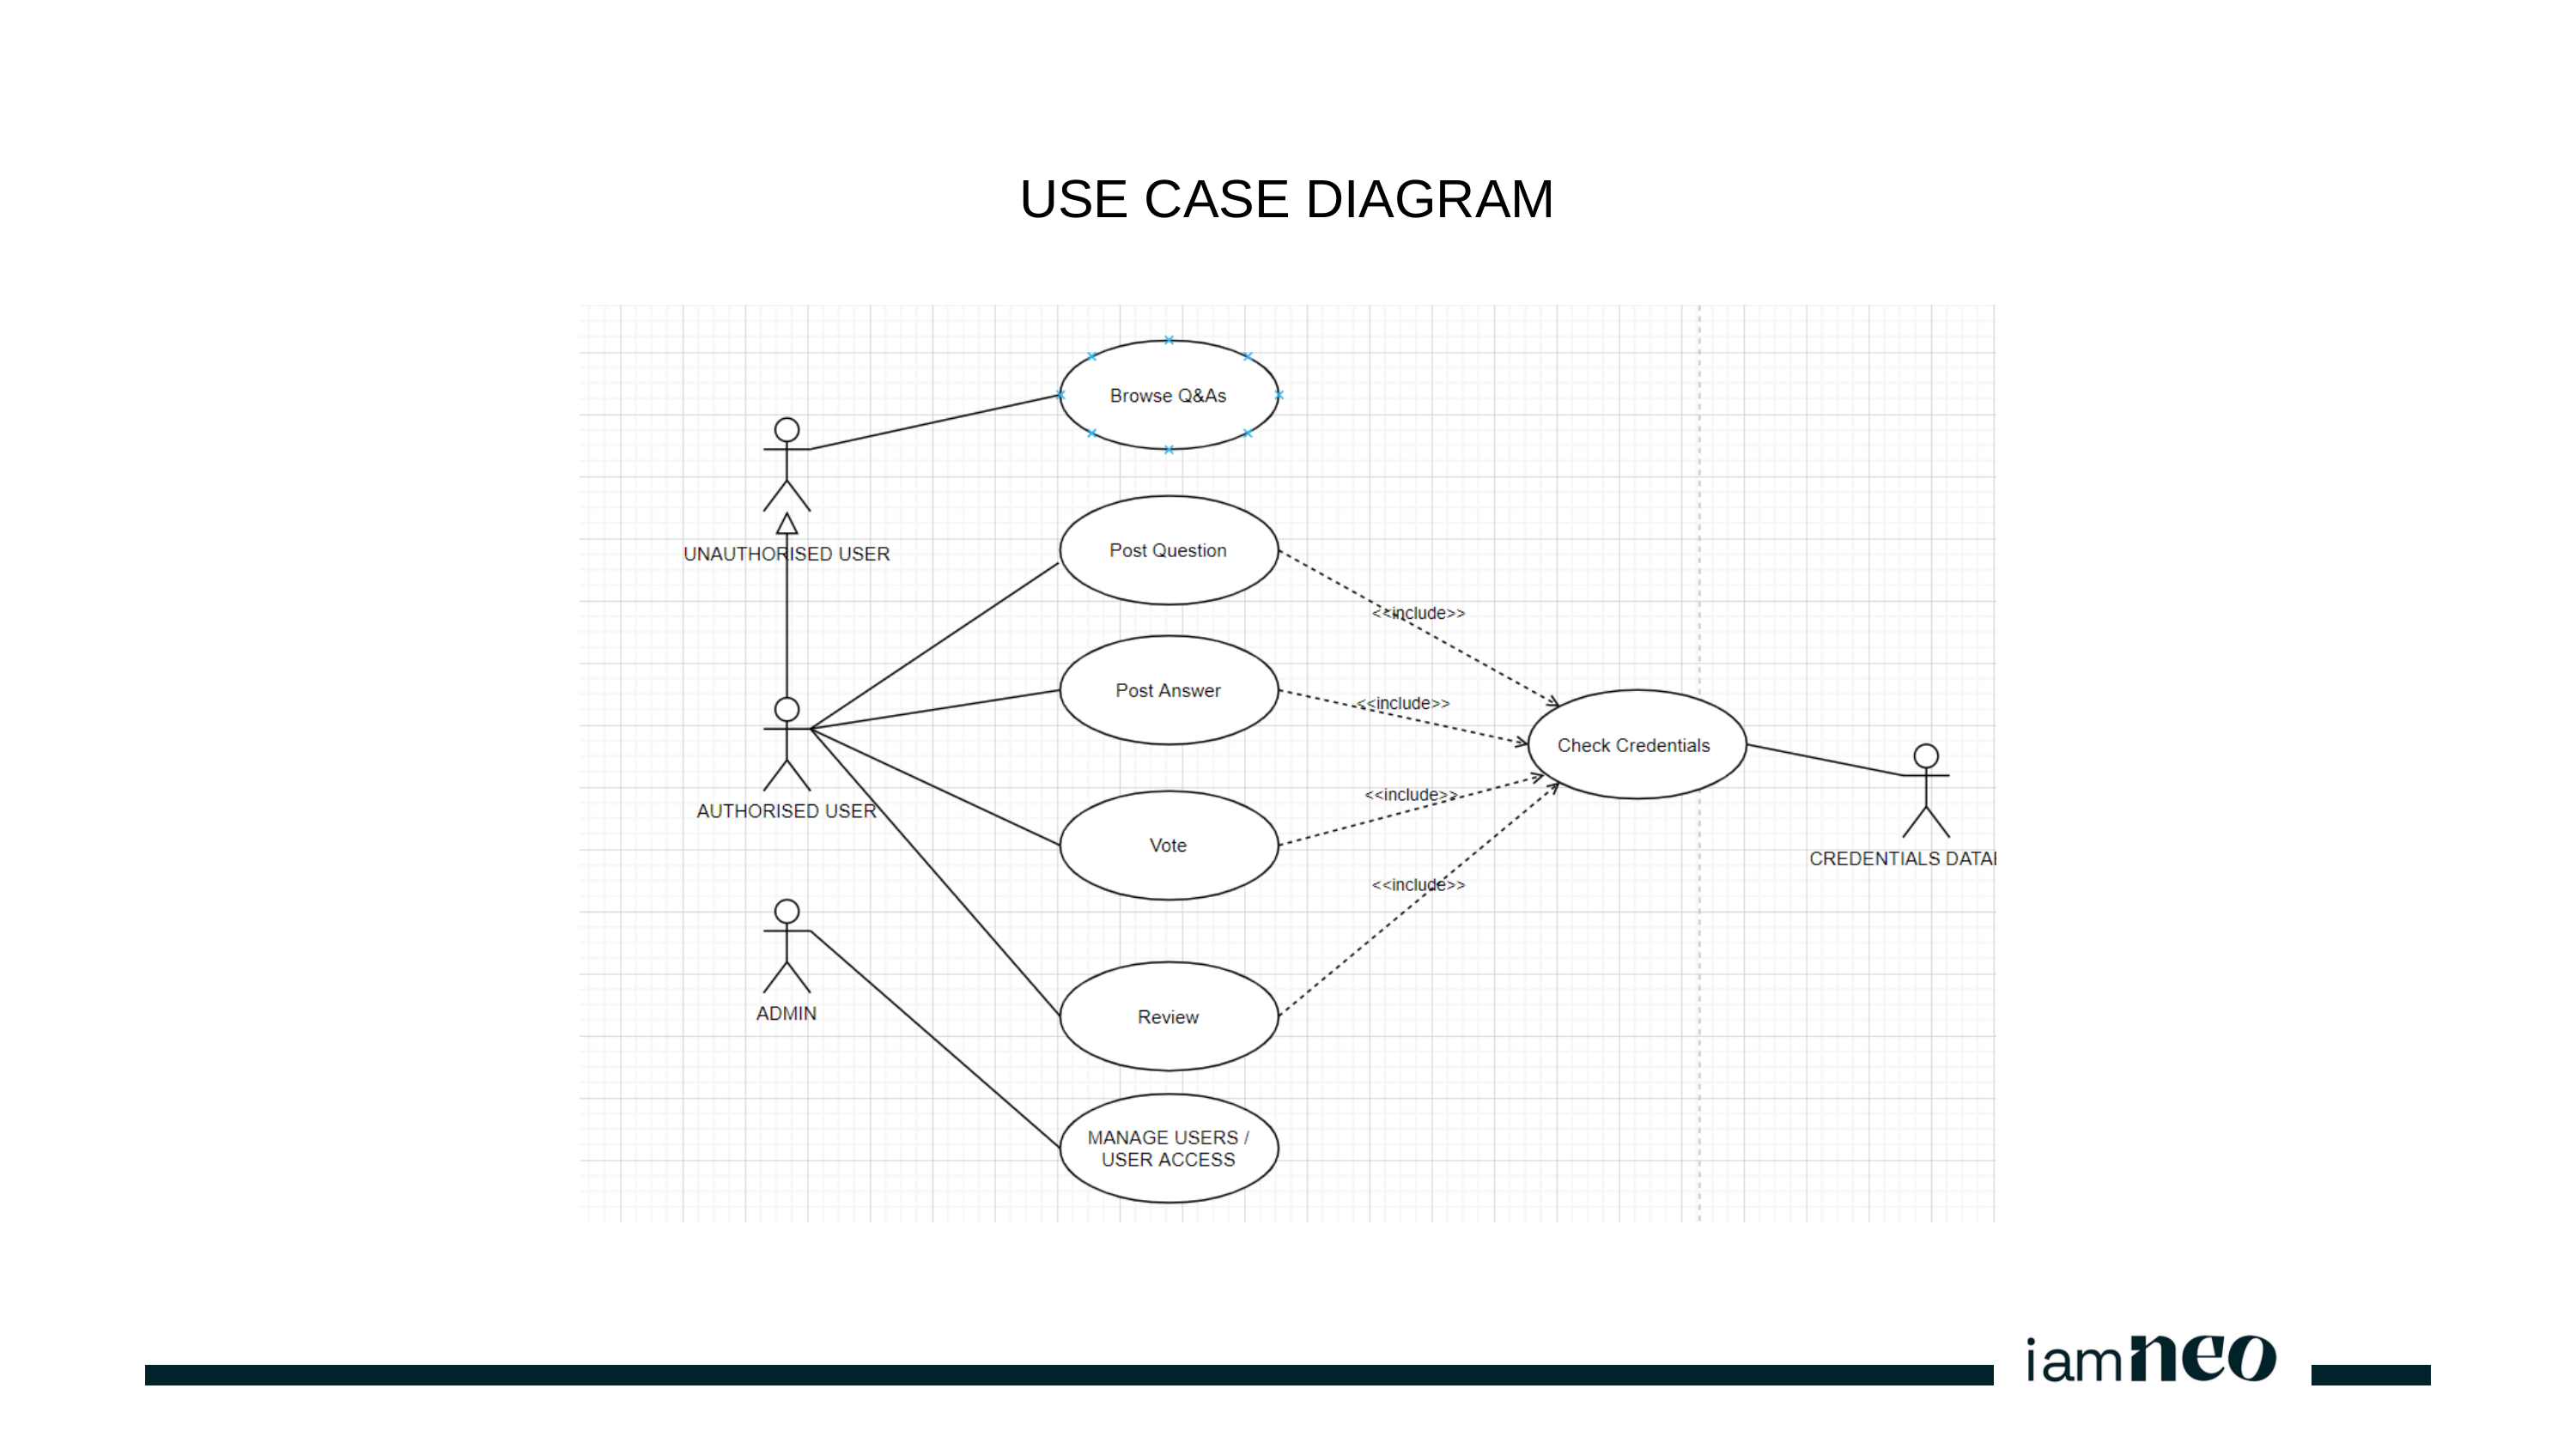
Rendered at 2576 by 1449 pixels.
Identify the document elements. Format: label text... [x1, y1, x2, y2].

text_box [579, 305, 1997, 1222]
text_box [2312, 1364, 2432, 1385]
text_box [144, 1364, 1995, 1385]
text_box USE CASE DIAGRAM [327, 121, 2249, 229]
text_box [2027, 1333, 2279, 1385]
